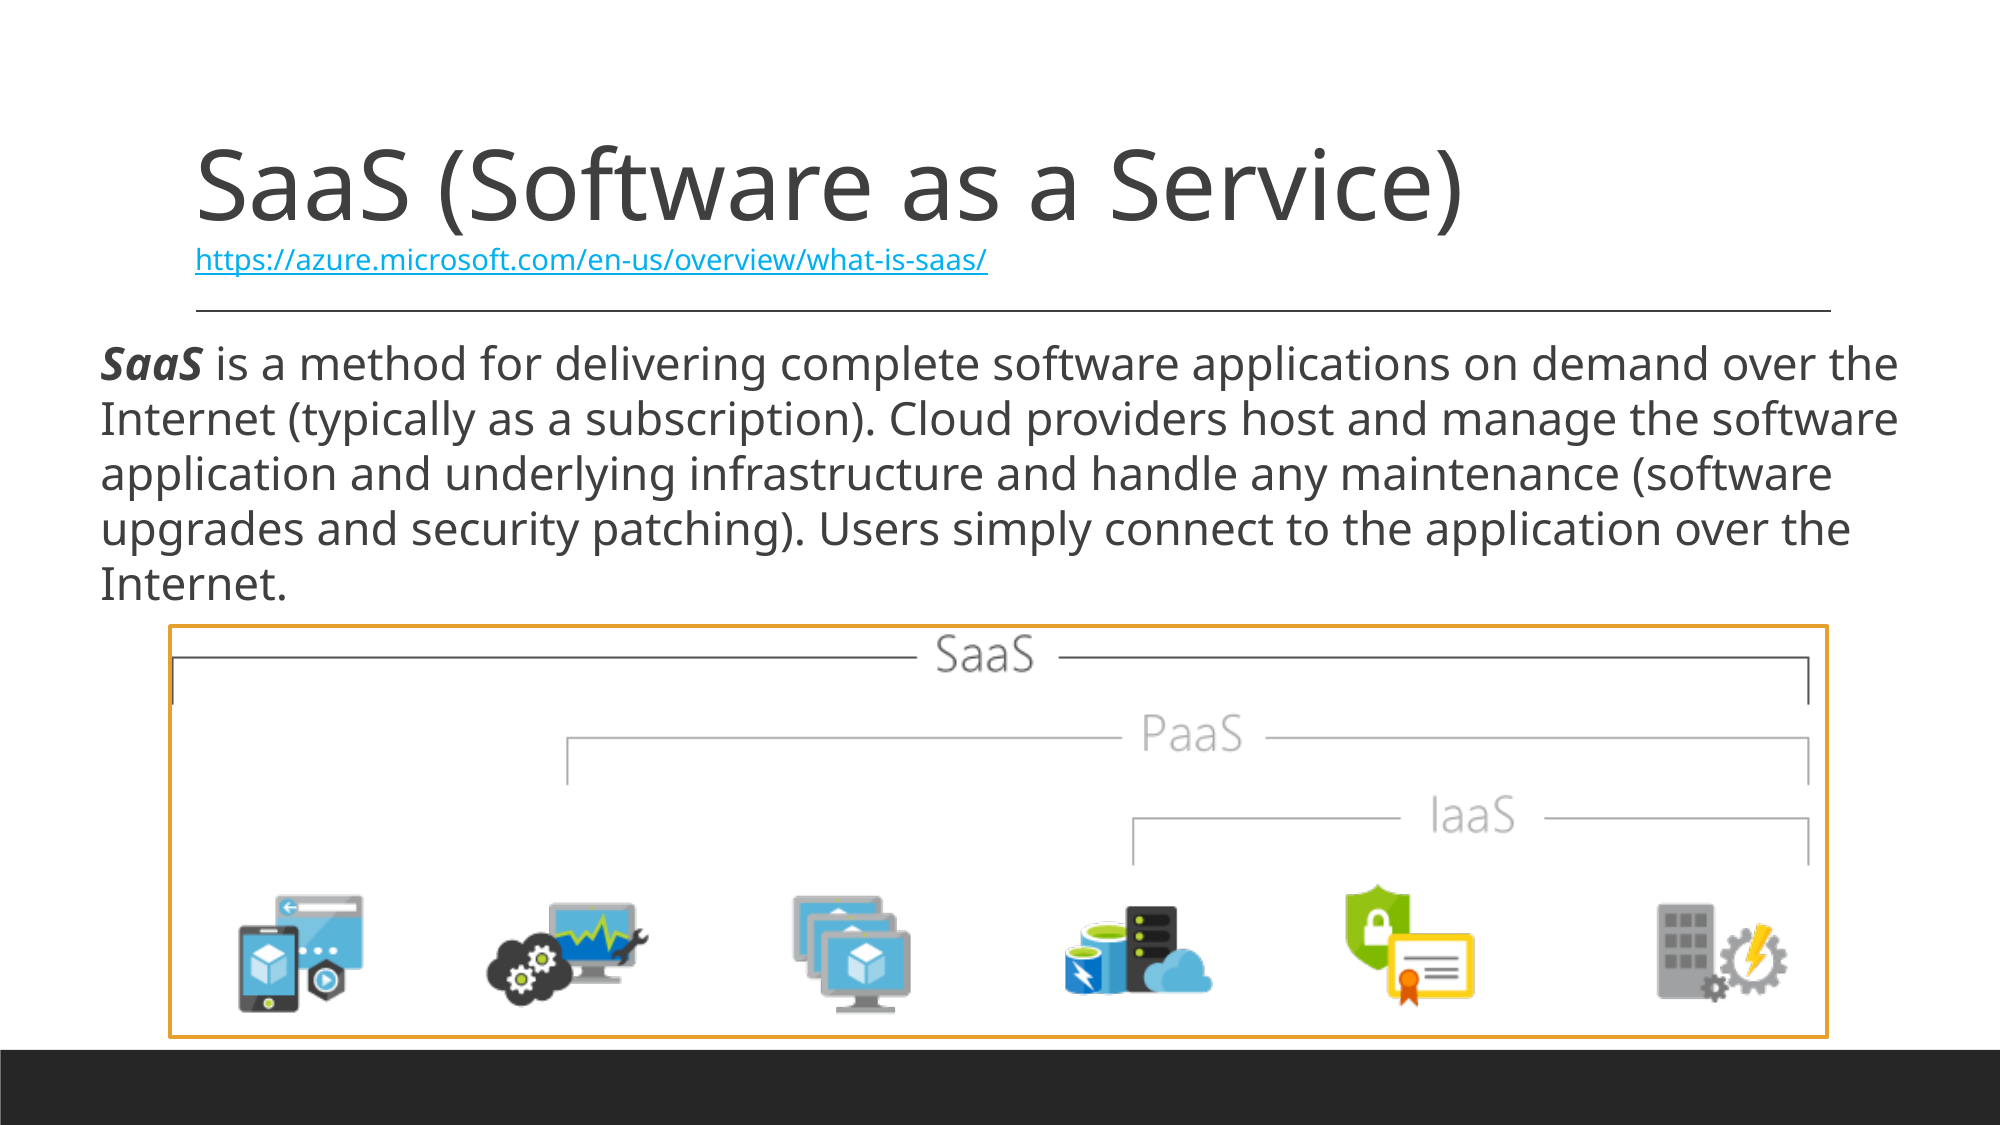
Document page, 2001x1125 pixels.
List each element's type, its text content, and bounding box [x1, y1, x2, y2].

list SaaS is a method for delivering complete software applications on demand over the Internet (typically as a subscription). Cloud providers host and manage the software application and underlying infrastructure and handle any maintenance (software upgrades and security patching). Users simply connect to the application over the Internet. [85, 315, 1915, 629]
title SaaS (Software as a Service) https://azure.microsoft.com/en-us/overview/what-is-saas/ [180, 47, 1830, 285]
picture [171, 627, 1826, 1036]
